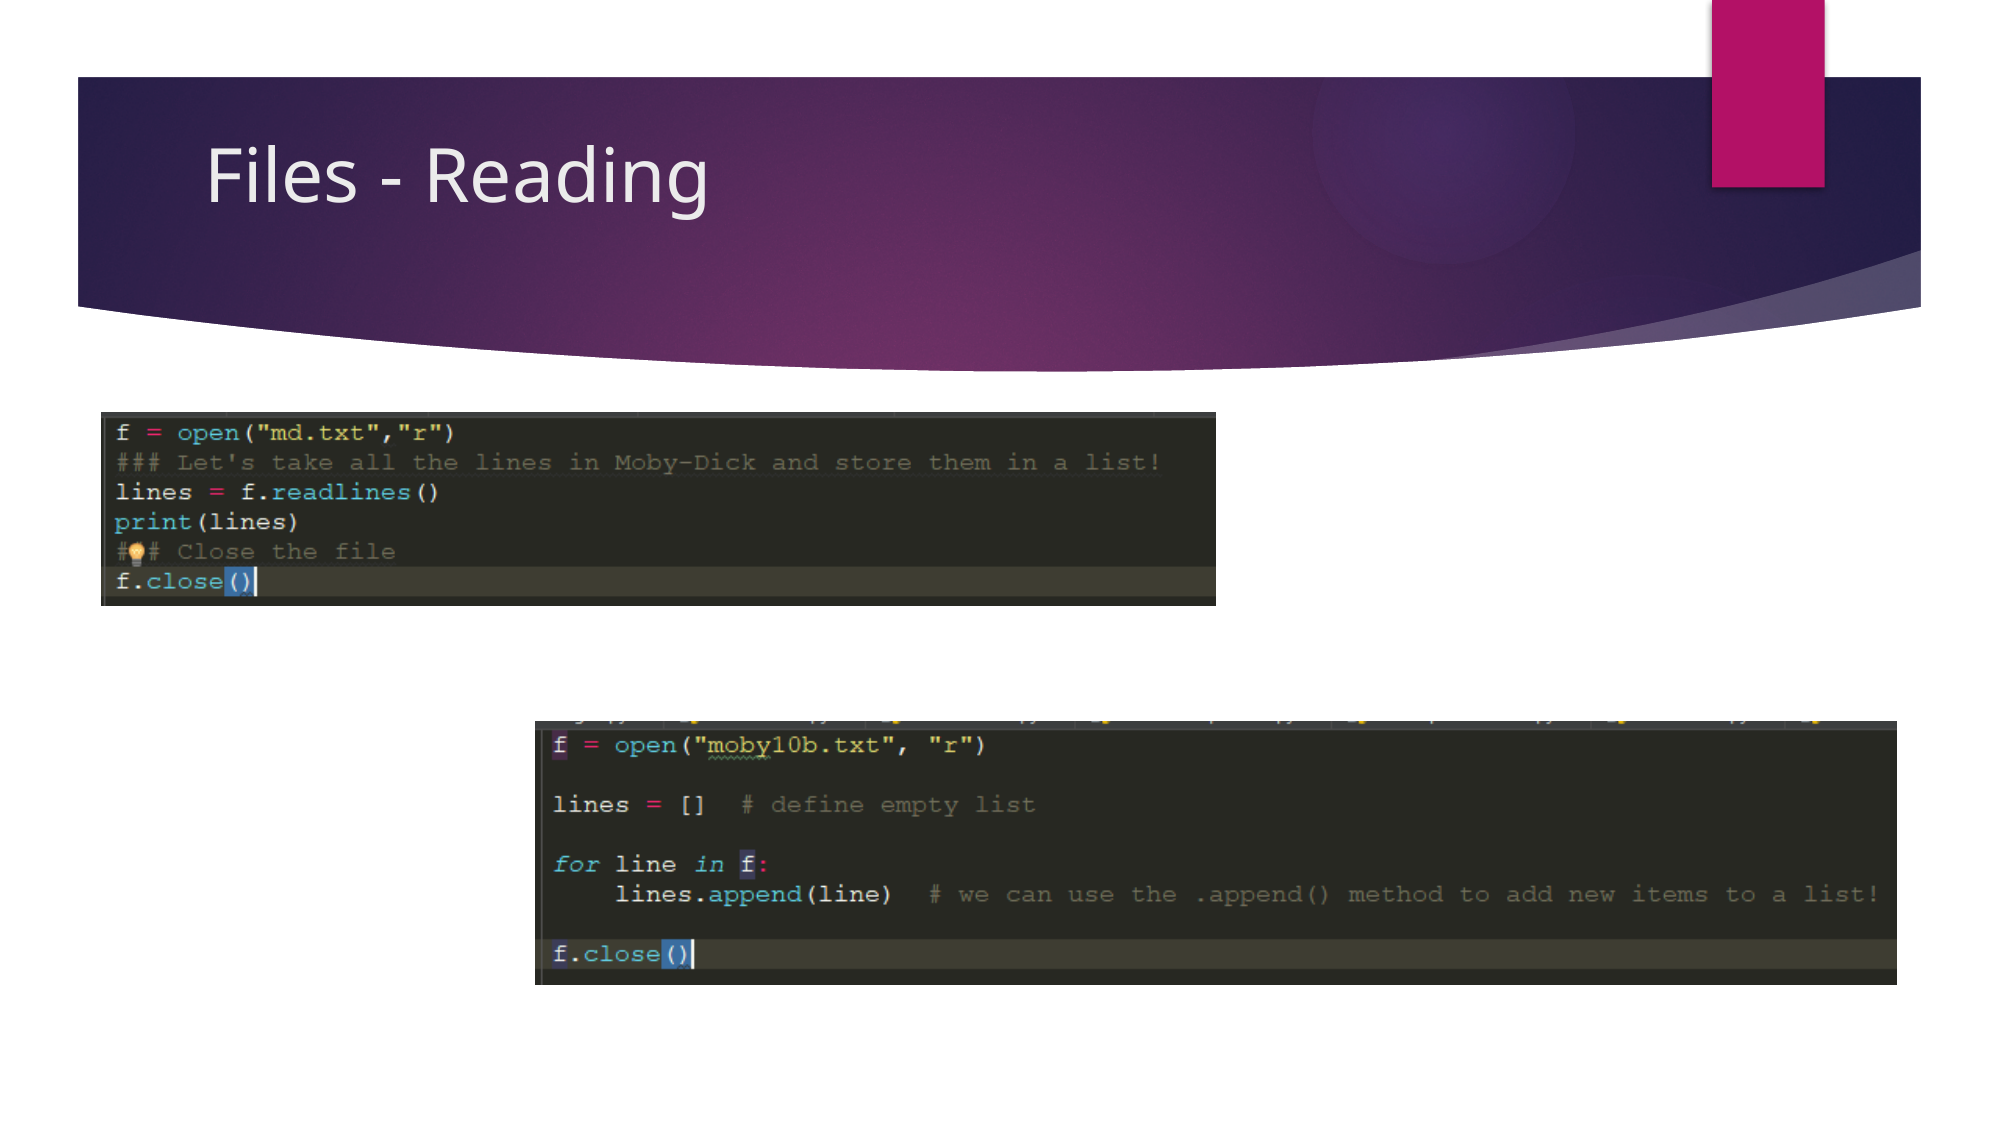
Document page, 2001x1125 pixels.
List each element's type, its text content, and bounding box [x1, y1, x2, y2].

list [101, 411, 1217, 607]
picture [535, 721, 1897, 985]
title Files - Reading [189, 159, 1627, 276]
